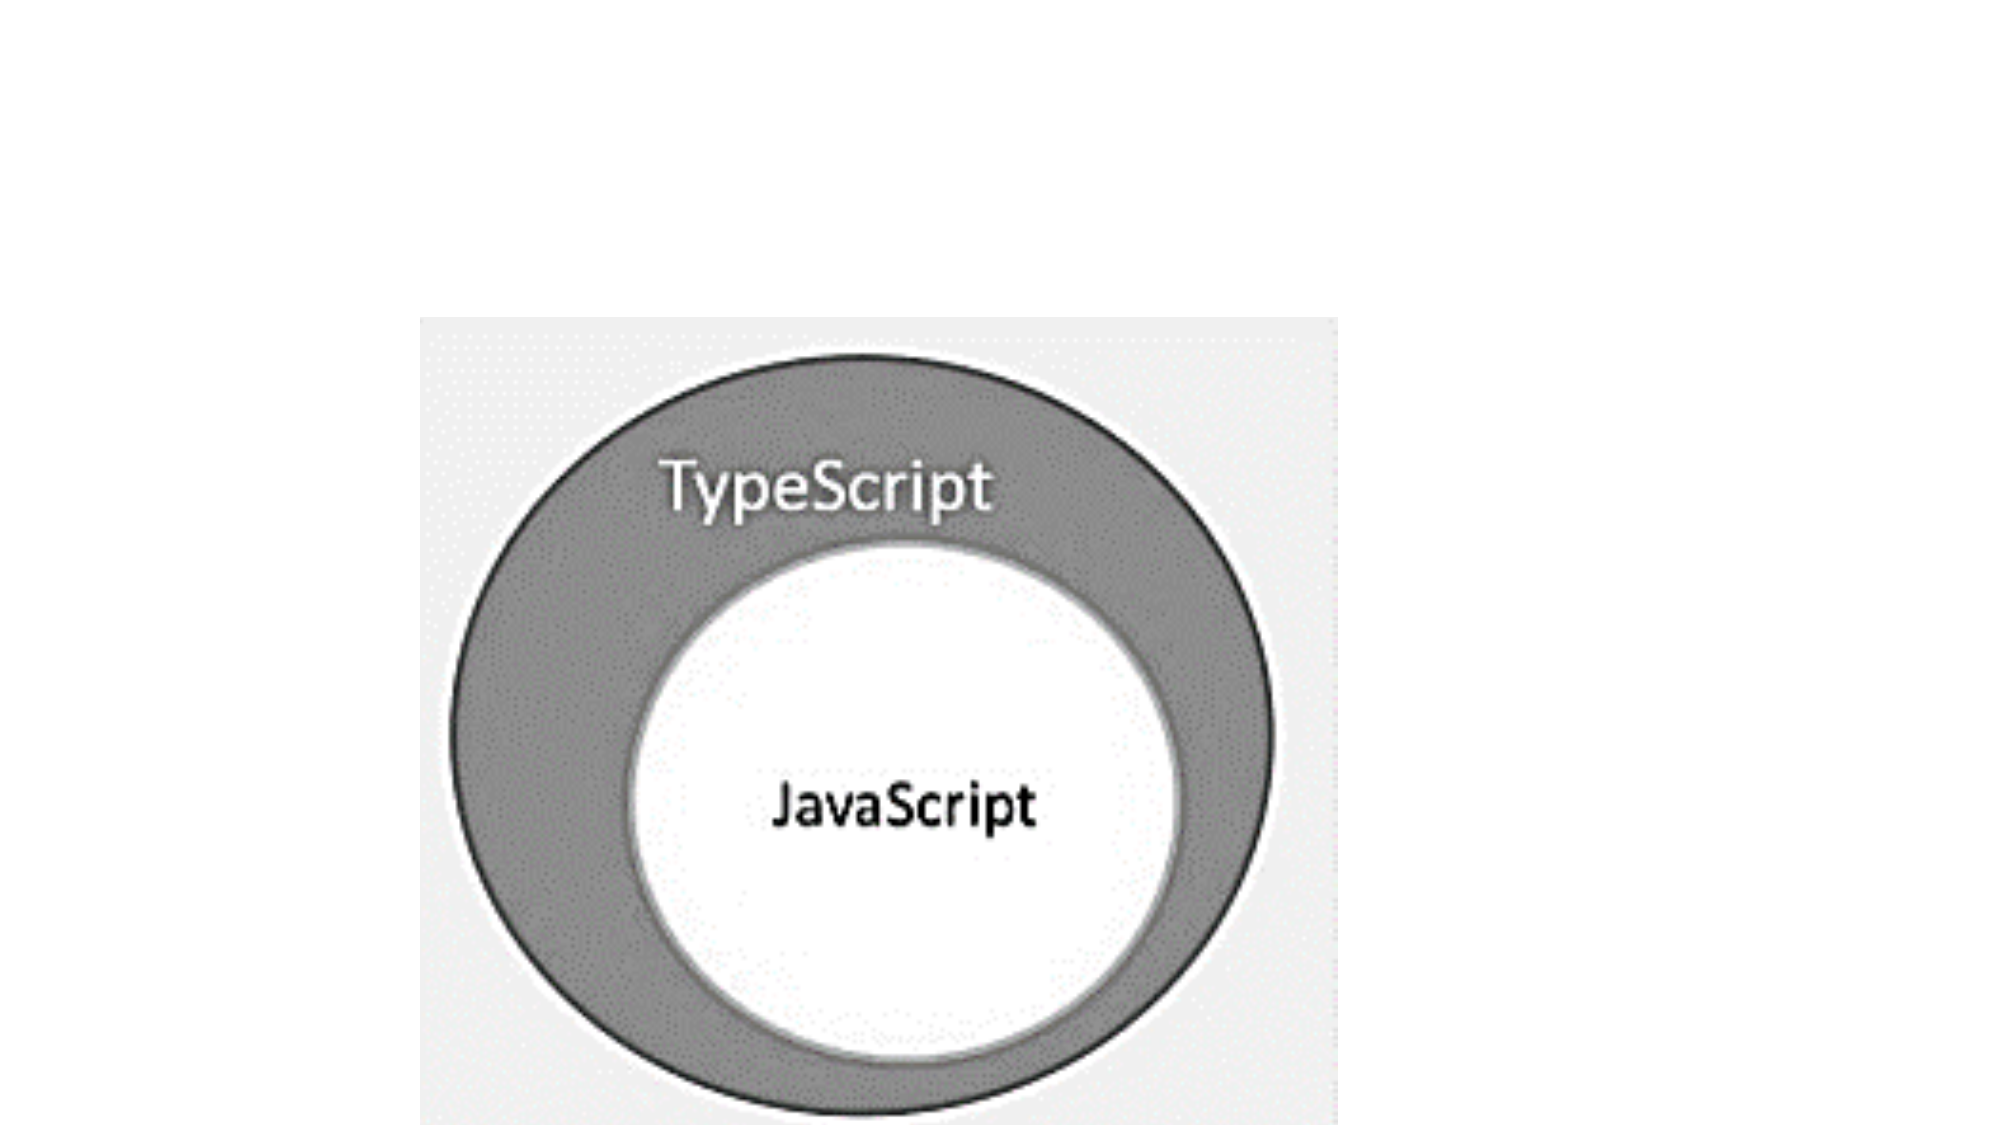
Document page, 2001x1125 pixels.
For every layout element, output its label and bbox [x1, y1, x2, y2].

list [420, 317, 1338, 1125]
